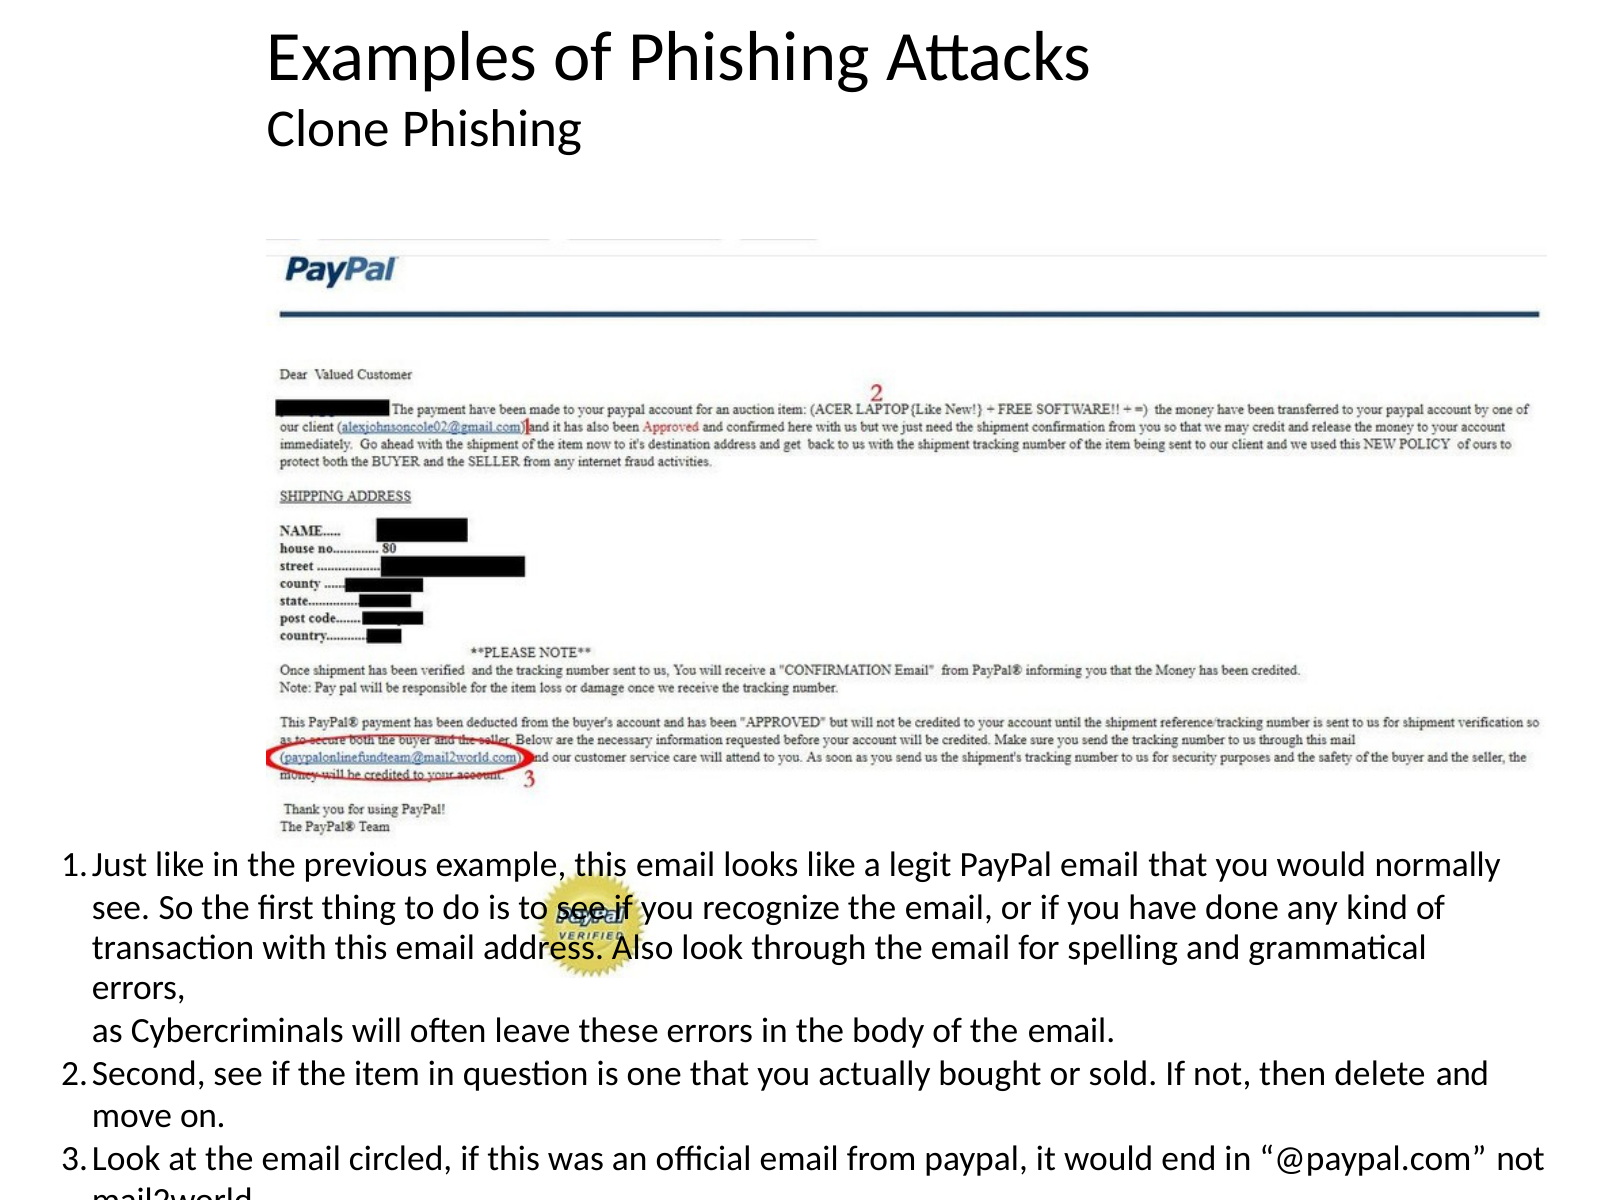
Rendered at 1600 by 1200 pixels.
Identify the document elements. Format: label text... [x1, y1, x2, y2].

picture [266, 239, 1547, 978]
title Examples of Phishing Attacks Clone Phishing [71, 8, 1482, 212]
text_box Just like in the previous example, this email looks like a legit PayPal email that you would normally see. So the first thing to do is to see if you recognize the email, or if you have done any kind of transaction with this email address. Also look through the email for spelling and grammatical errors, as Cybercriminals will often leave these errors in the body of the email. Second, see if the item in question is one that you actually bought or sold. If not, then delete and move on. Look at the email circled, if this was an official email from paypal, it would end in “@paypal.com” not mail2world. [59, 837, 1553, 1200]
